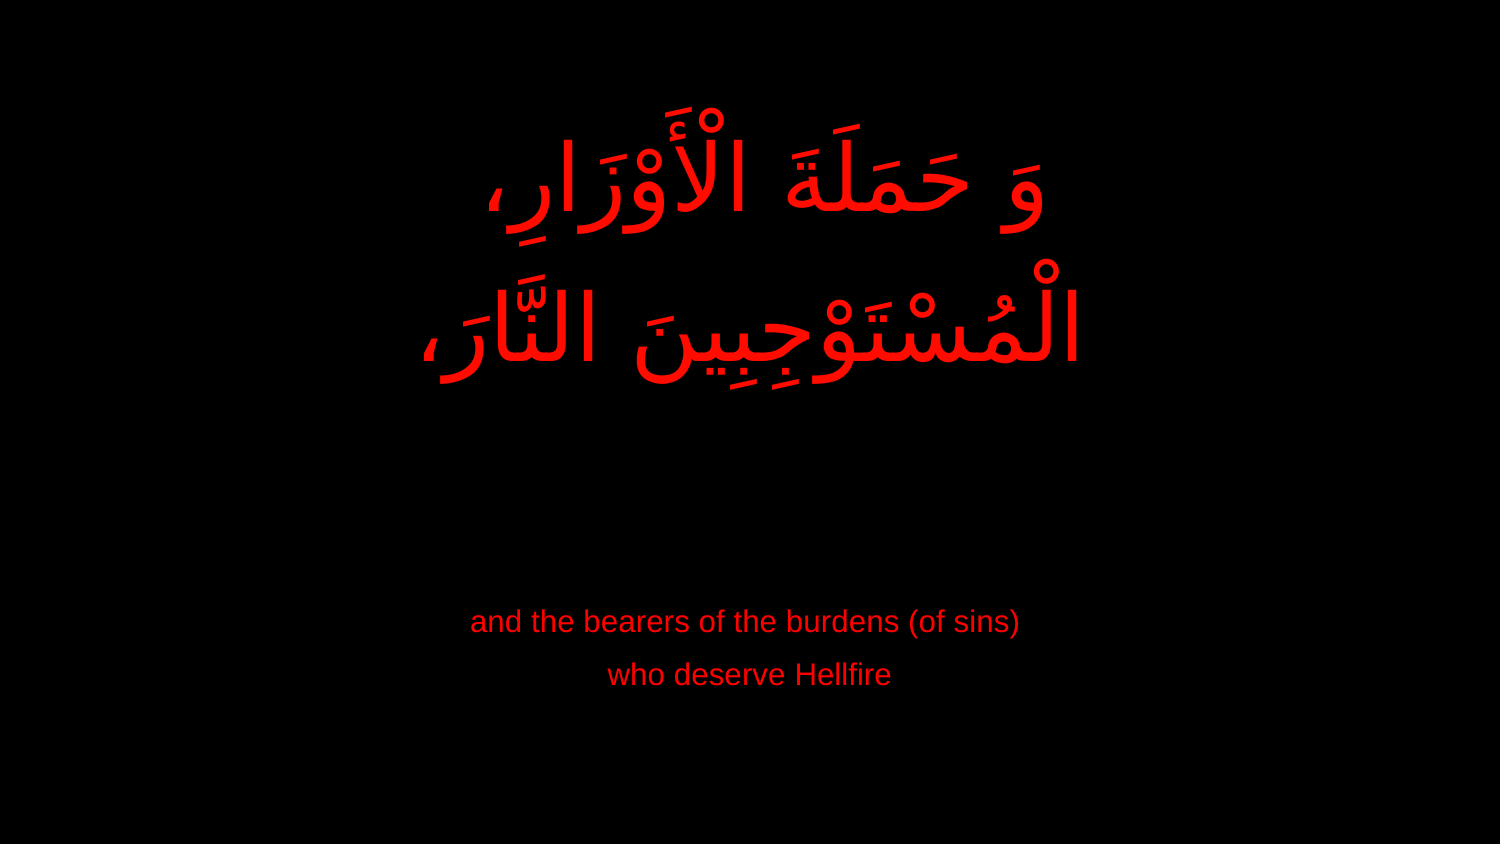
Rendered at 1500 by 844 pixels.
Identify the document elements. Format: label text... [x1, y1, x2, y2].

list and the bearers of the burdens (of sins) who deserve Hellfire [65, 595, 1435, 759]
list وَ حَمَلَةَ الْأَوْزَارِ، الْمُسْتَوْجِبِينَ النَّارَ، [65, 87, 1435, 389]
